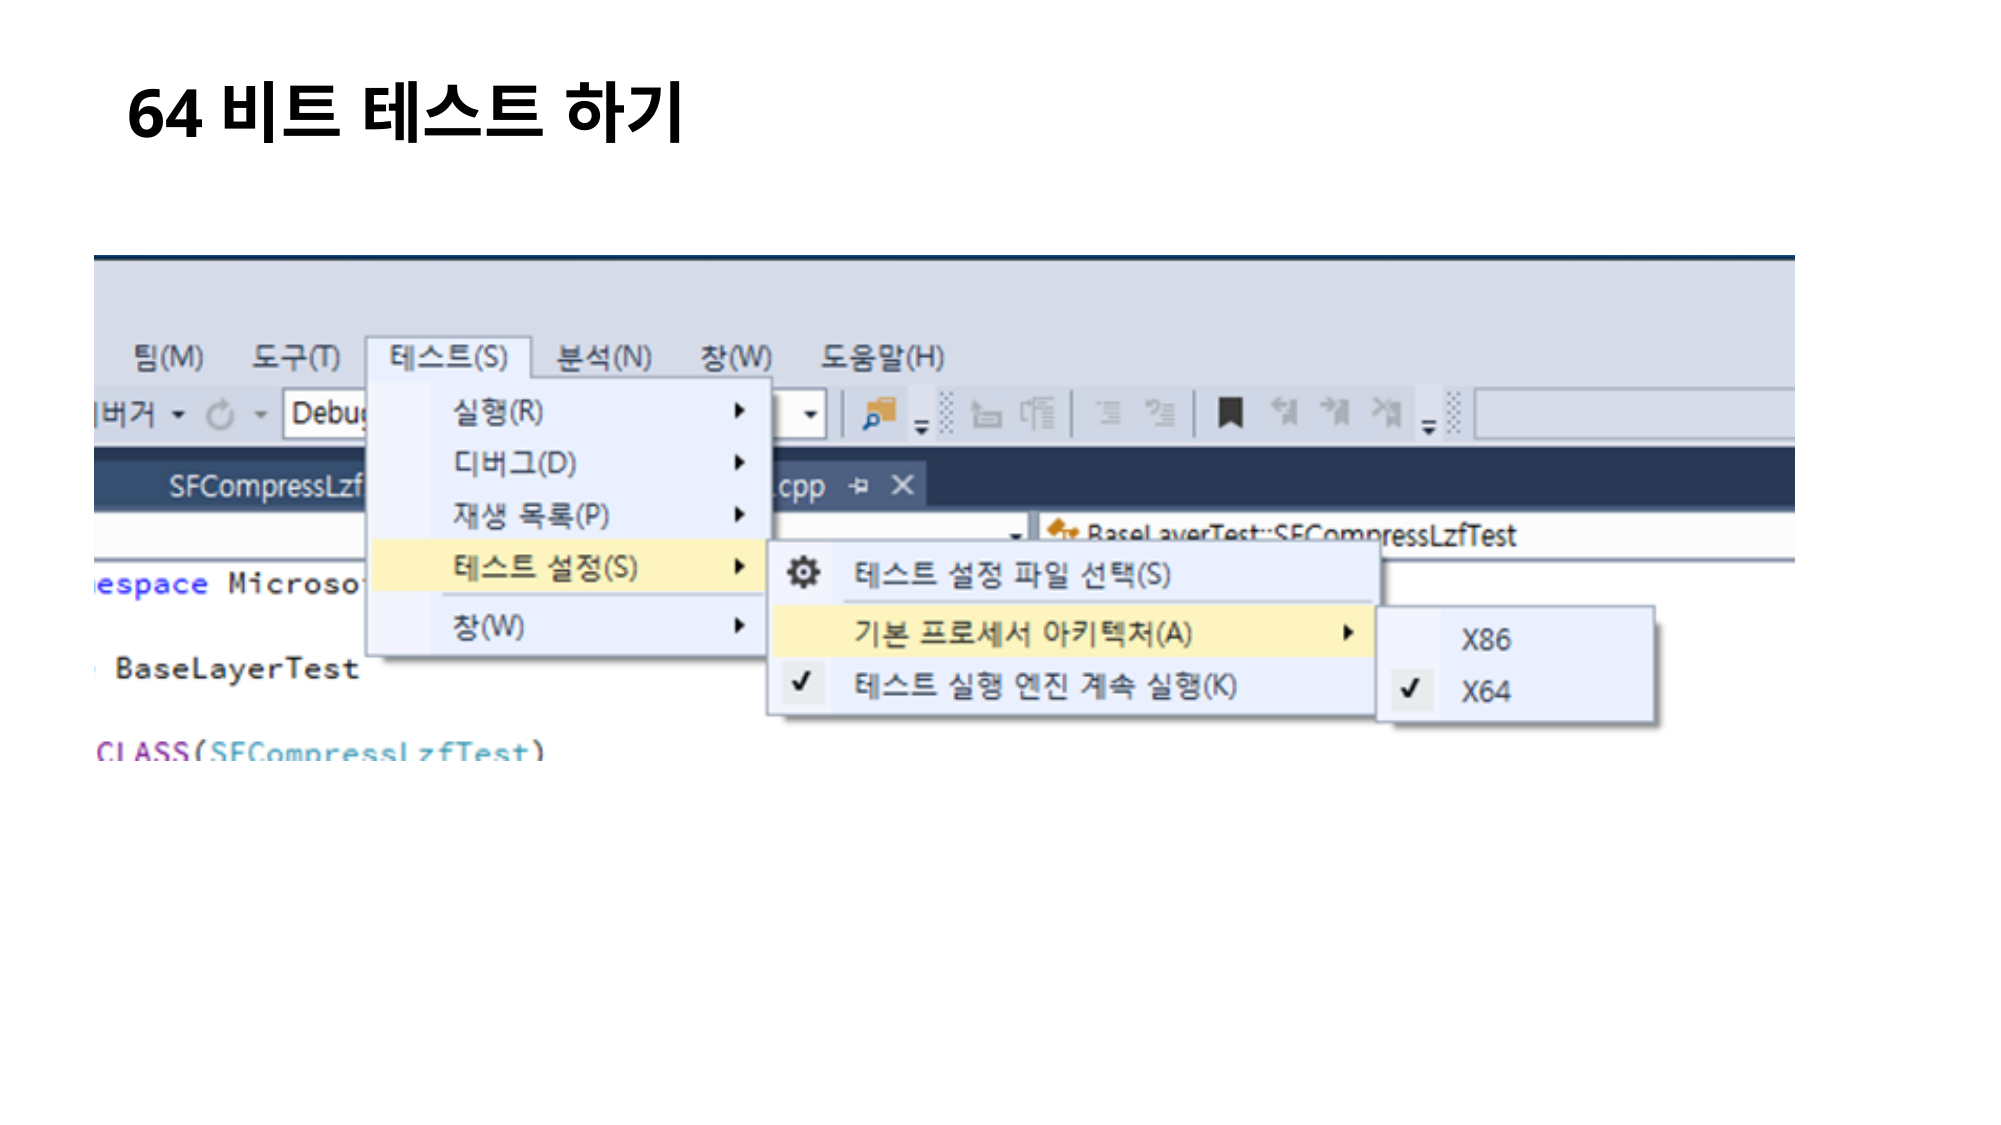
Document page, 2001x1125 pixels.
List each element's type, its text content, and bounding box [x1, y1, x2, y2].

text_box 64비트 테스트 하기 [112, 63, 704, 158]
picture [94, 255, 1795, 761]
